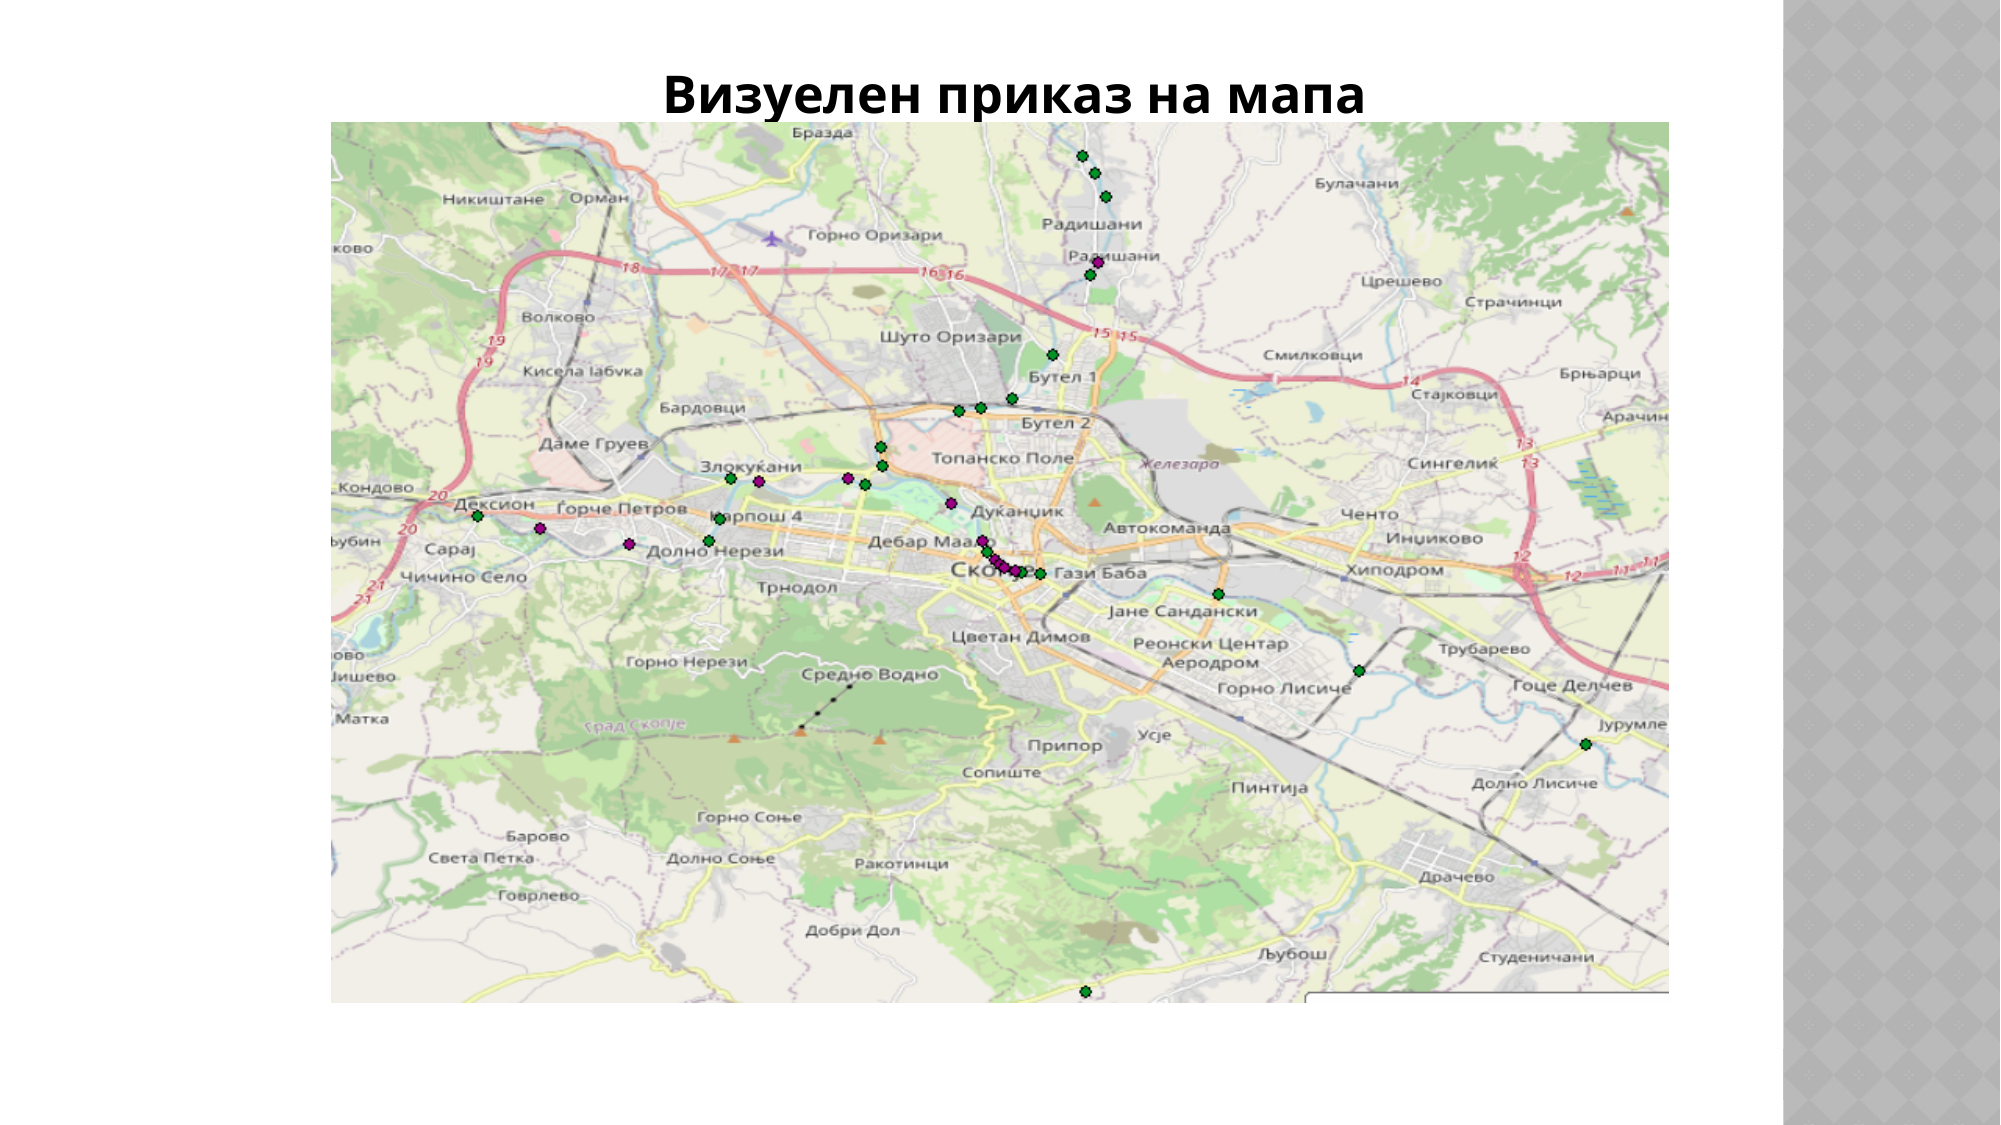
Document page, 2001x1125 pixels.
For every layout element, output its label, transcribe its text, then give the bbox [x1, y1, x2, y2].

picture [330, 122, 1670, 1003]
text_box Визуелен приказ на мапа [647, 44, 1383, 120]
